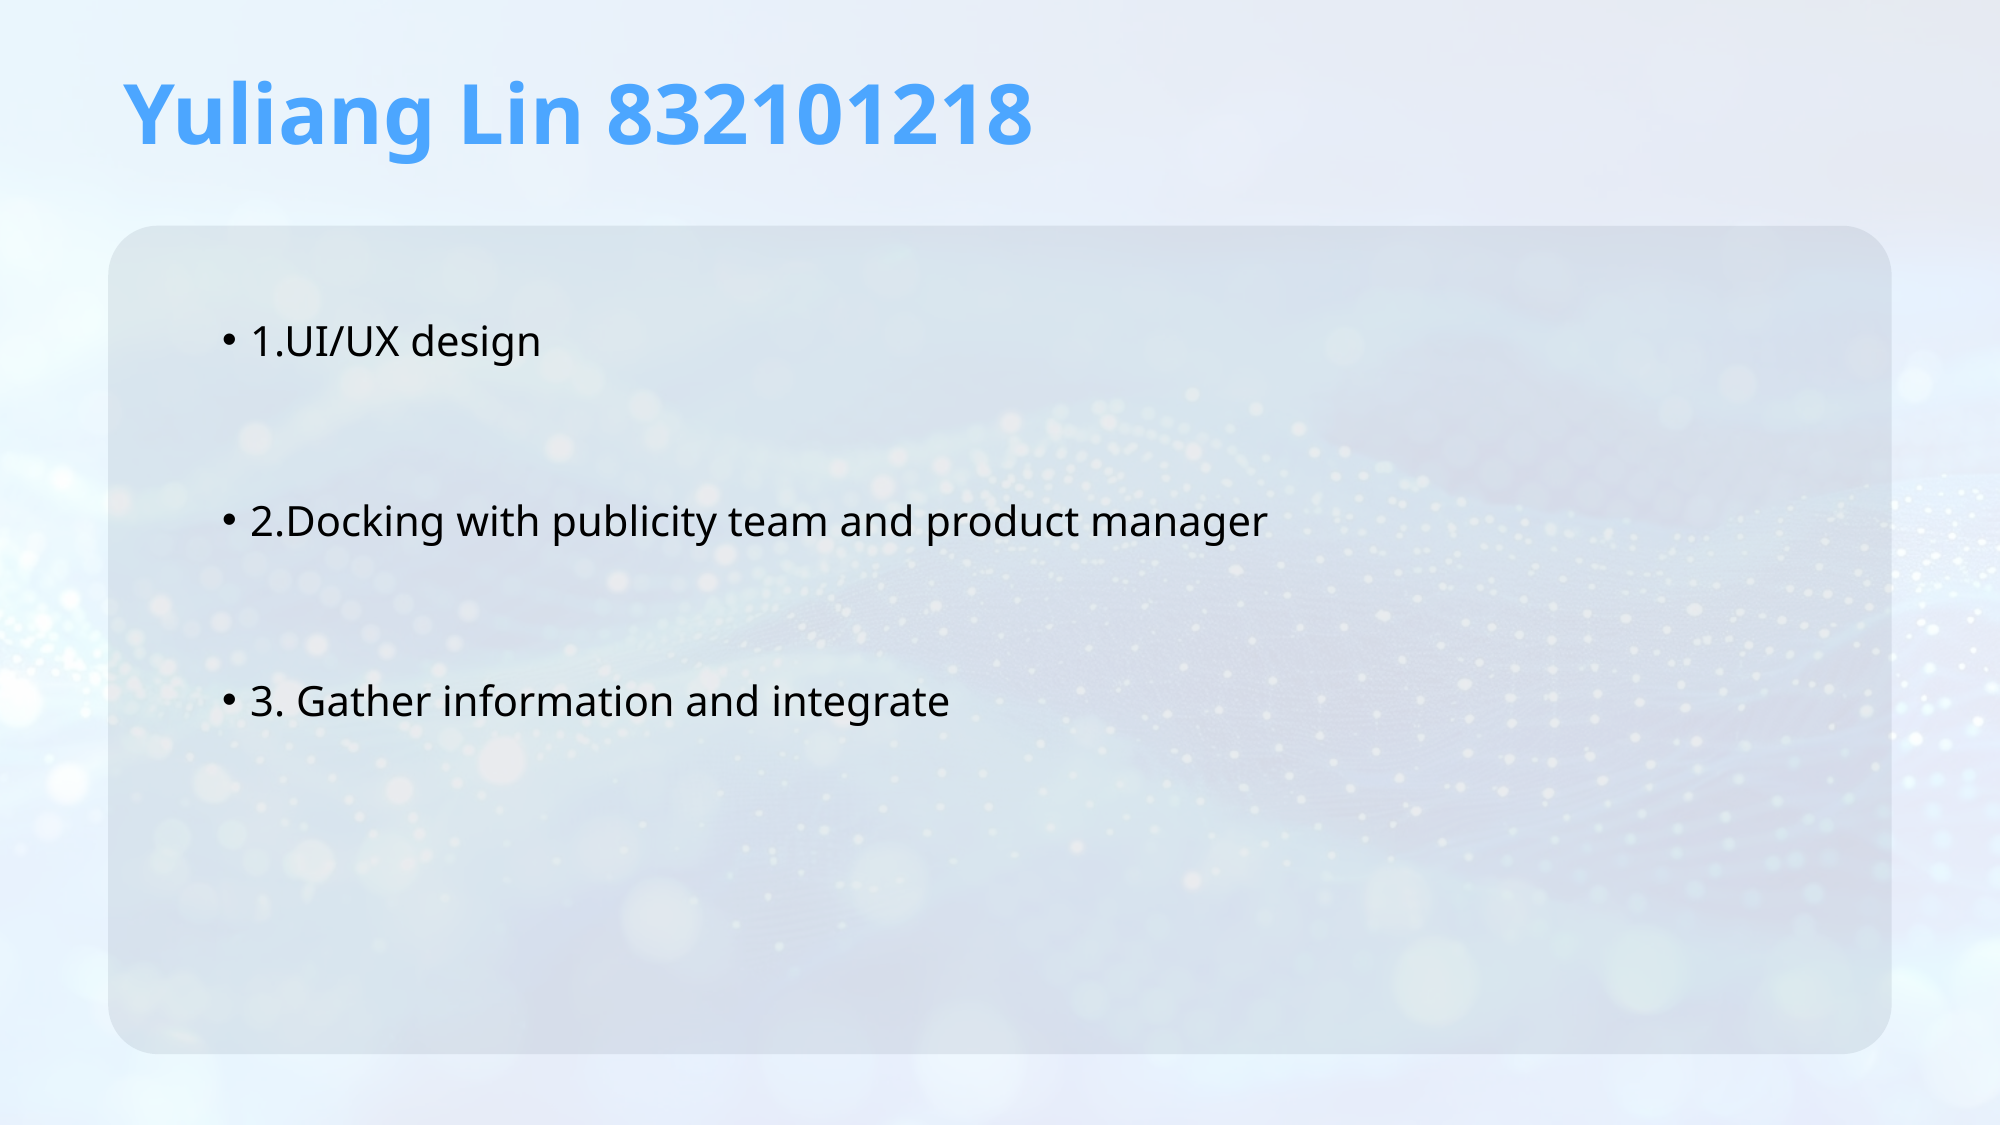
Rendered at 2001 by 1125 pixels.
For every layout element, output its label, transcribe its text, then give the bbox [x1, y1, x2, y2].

text_box [108, 225, 1892, 1055]
title Yuliang Lin 832101218 [108, 0, 1890, 169]
text_box 1.UI/UX design 2.Docking with publicity team and product manager 3. Gather information and integrate [207, 297, 1431, 940]
